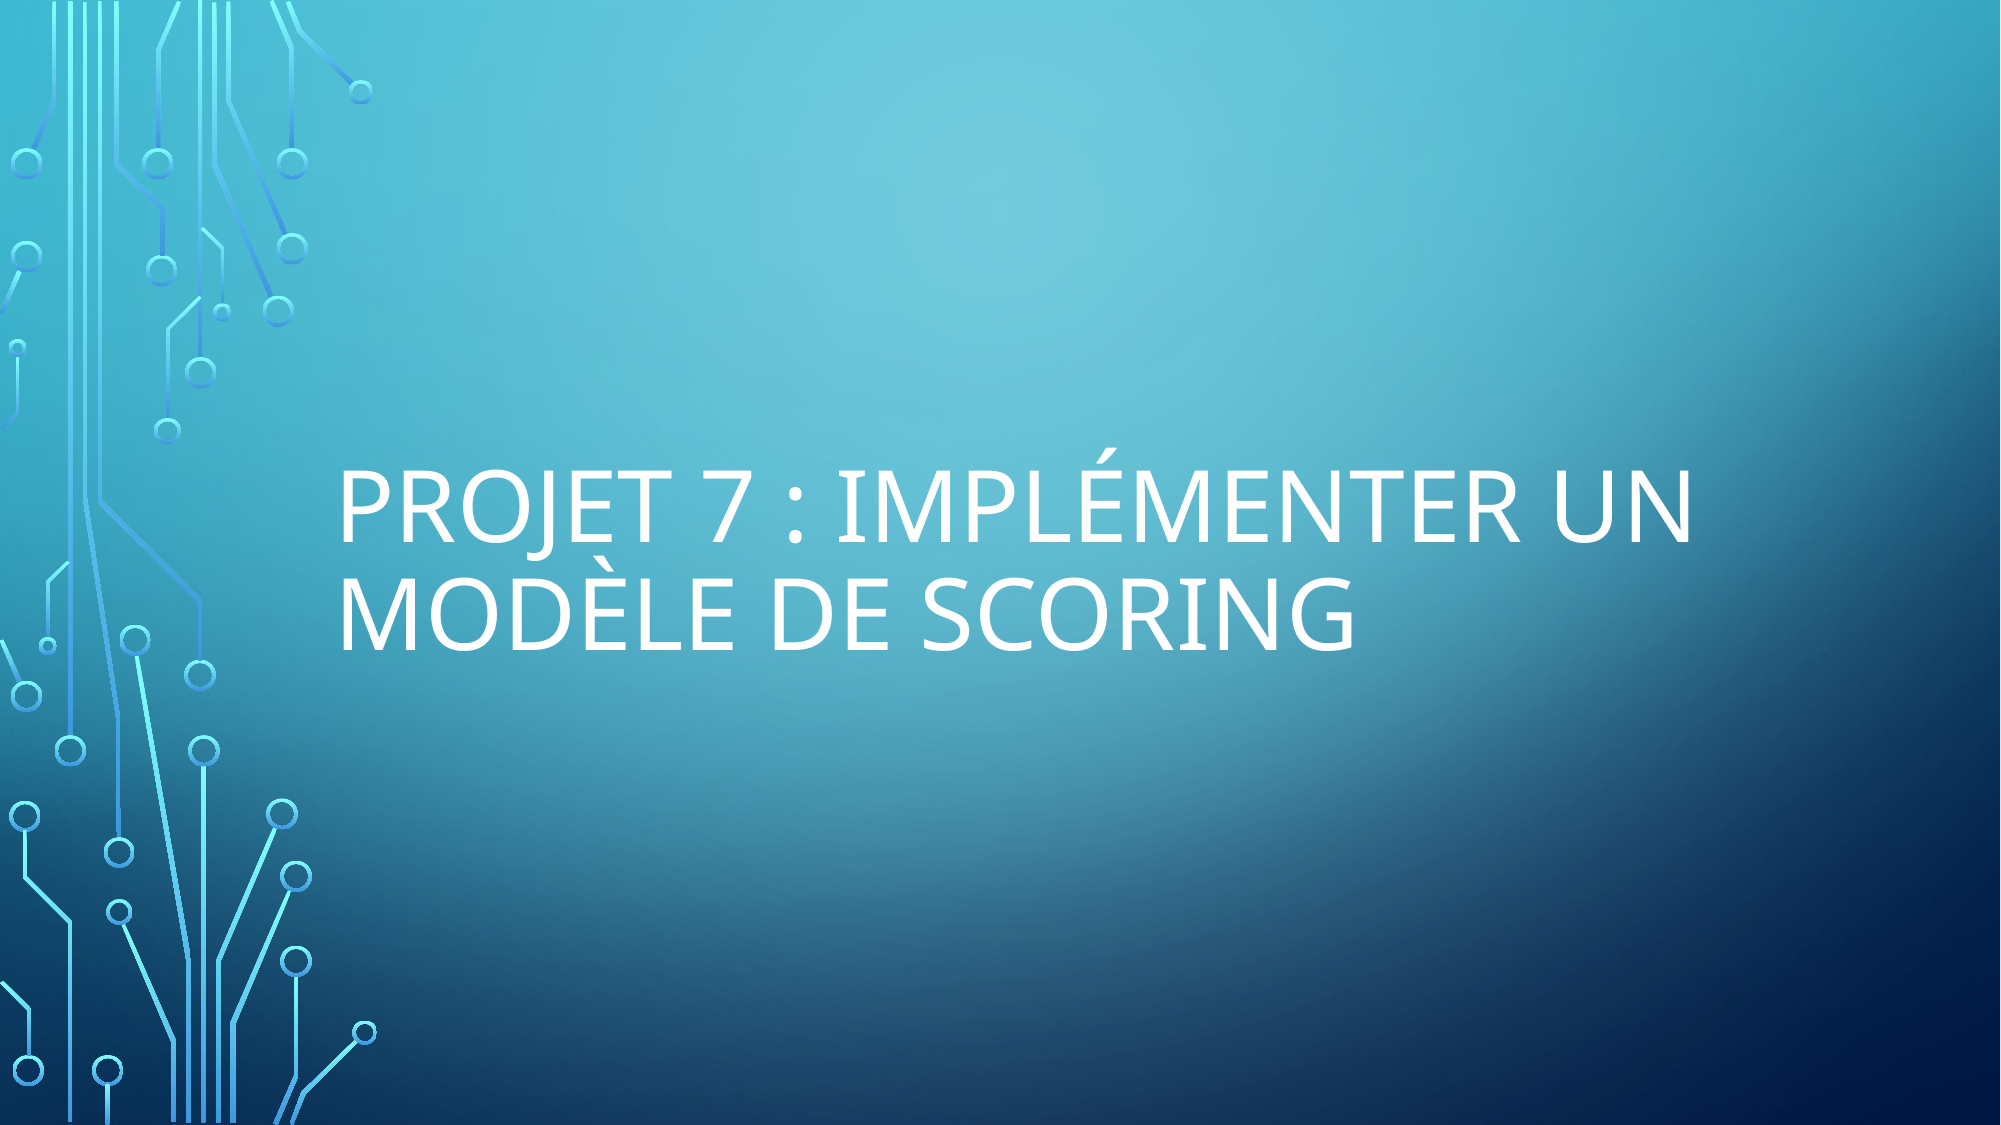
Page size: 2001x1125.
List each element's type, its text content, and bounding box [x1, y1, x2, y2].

title Projet 7 : implémenter un modèle de scoring [319, 444, 1762, 680]
